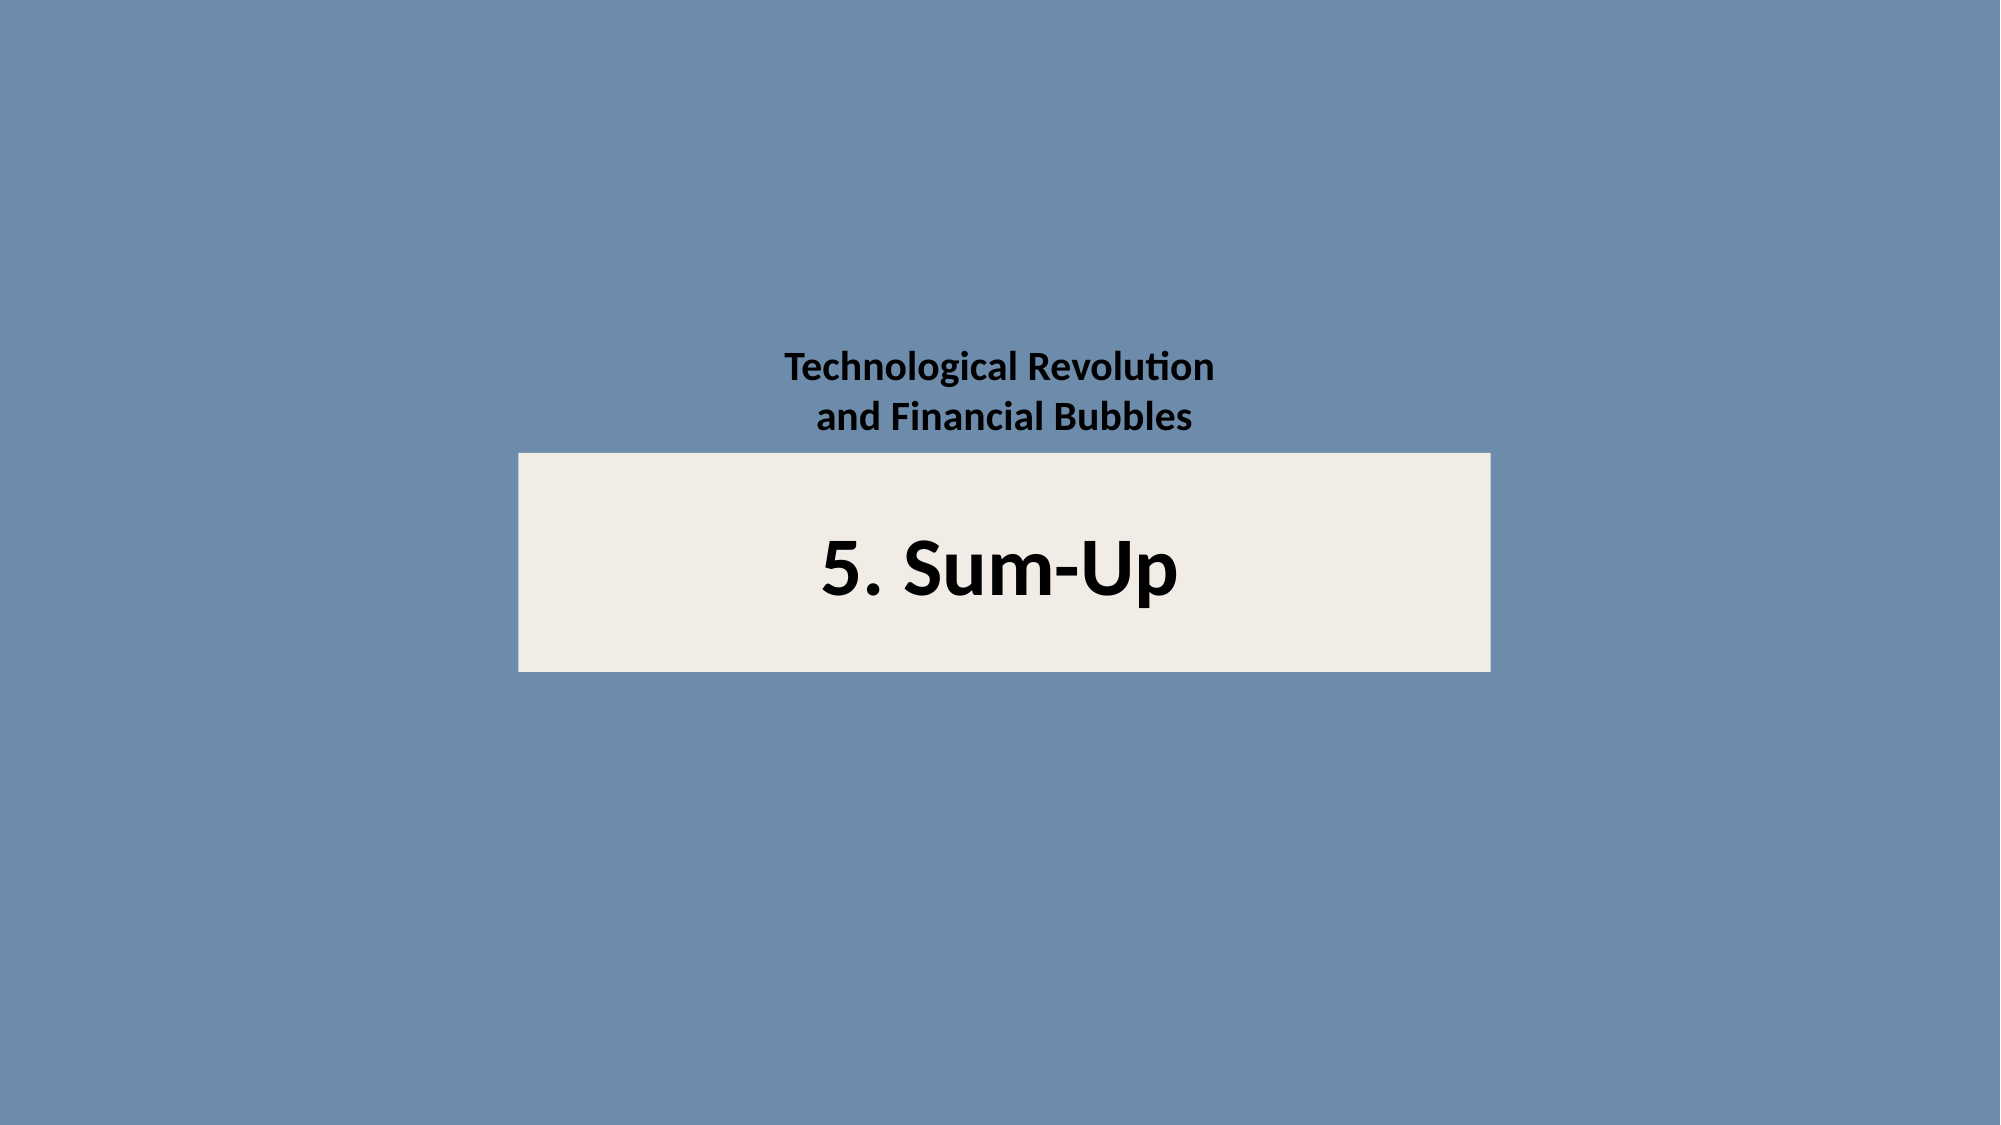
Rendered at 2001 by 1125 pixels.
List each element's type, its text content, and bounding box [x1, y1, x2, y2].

text_box Technological Revolution and Financial Bubbles [769, 331, 1240, 447]
text_box 5. Sum-Up [805, 504, 1195, 620]
text_box [517, 452, 1492, 673]
